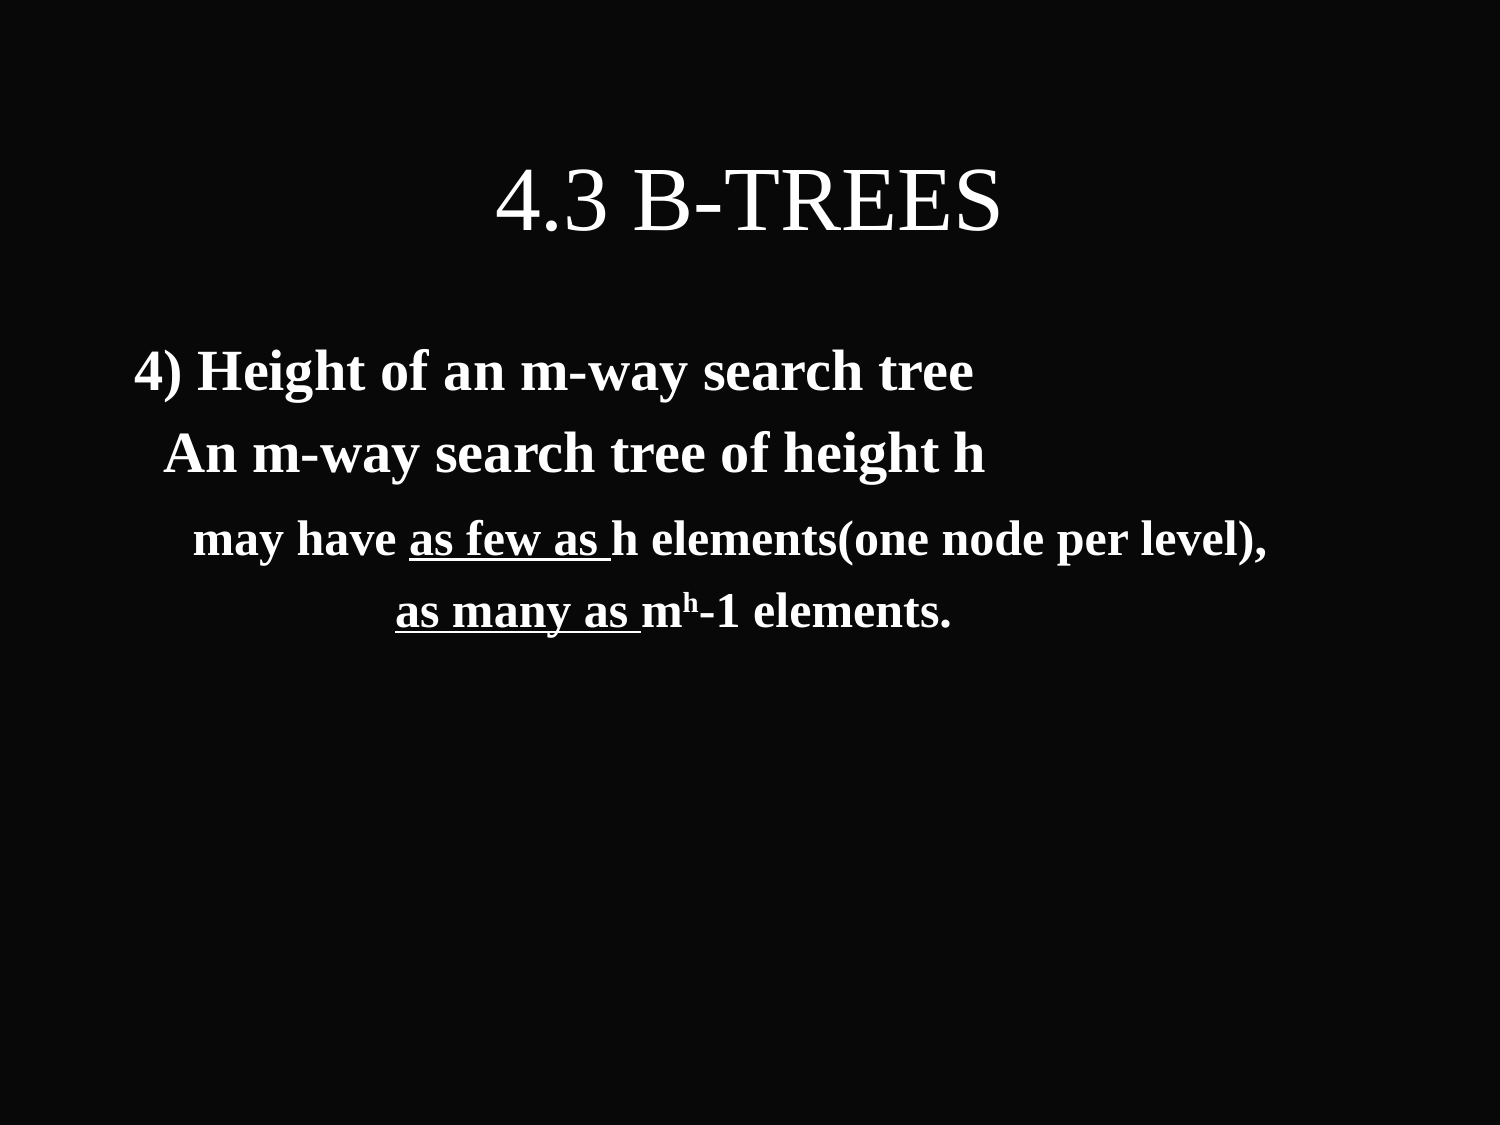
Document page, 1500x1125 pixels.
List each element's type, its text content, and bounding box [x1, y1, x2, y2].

list 4) Height of an m-way search tree An m-way search tree of height h may have as few as h elements(one node per level), as many as mh-1 elements. [111, 324, 1388, 1001]
title 4.3 B-TREES [111, 99, 1388, 288]
